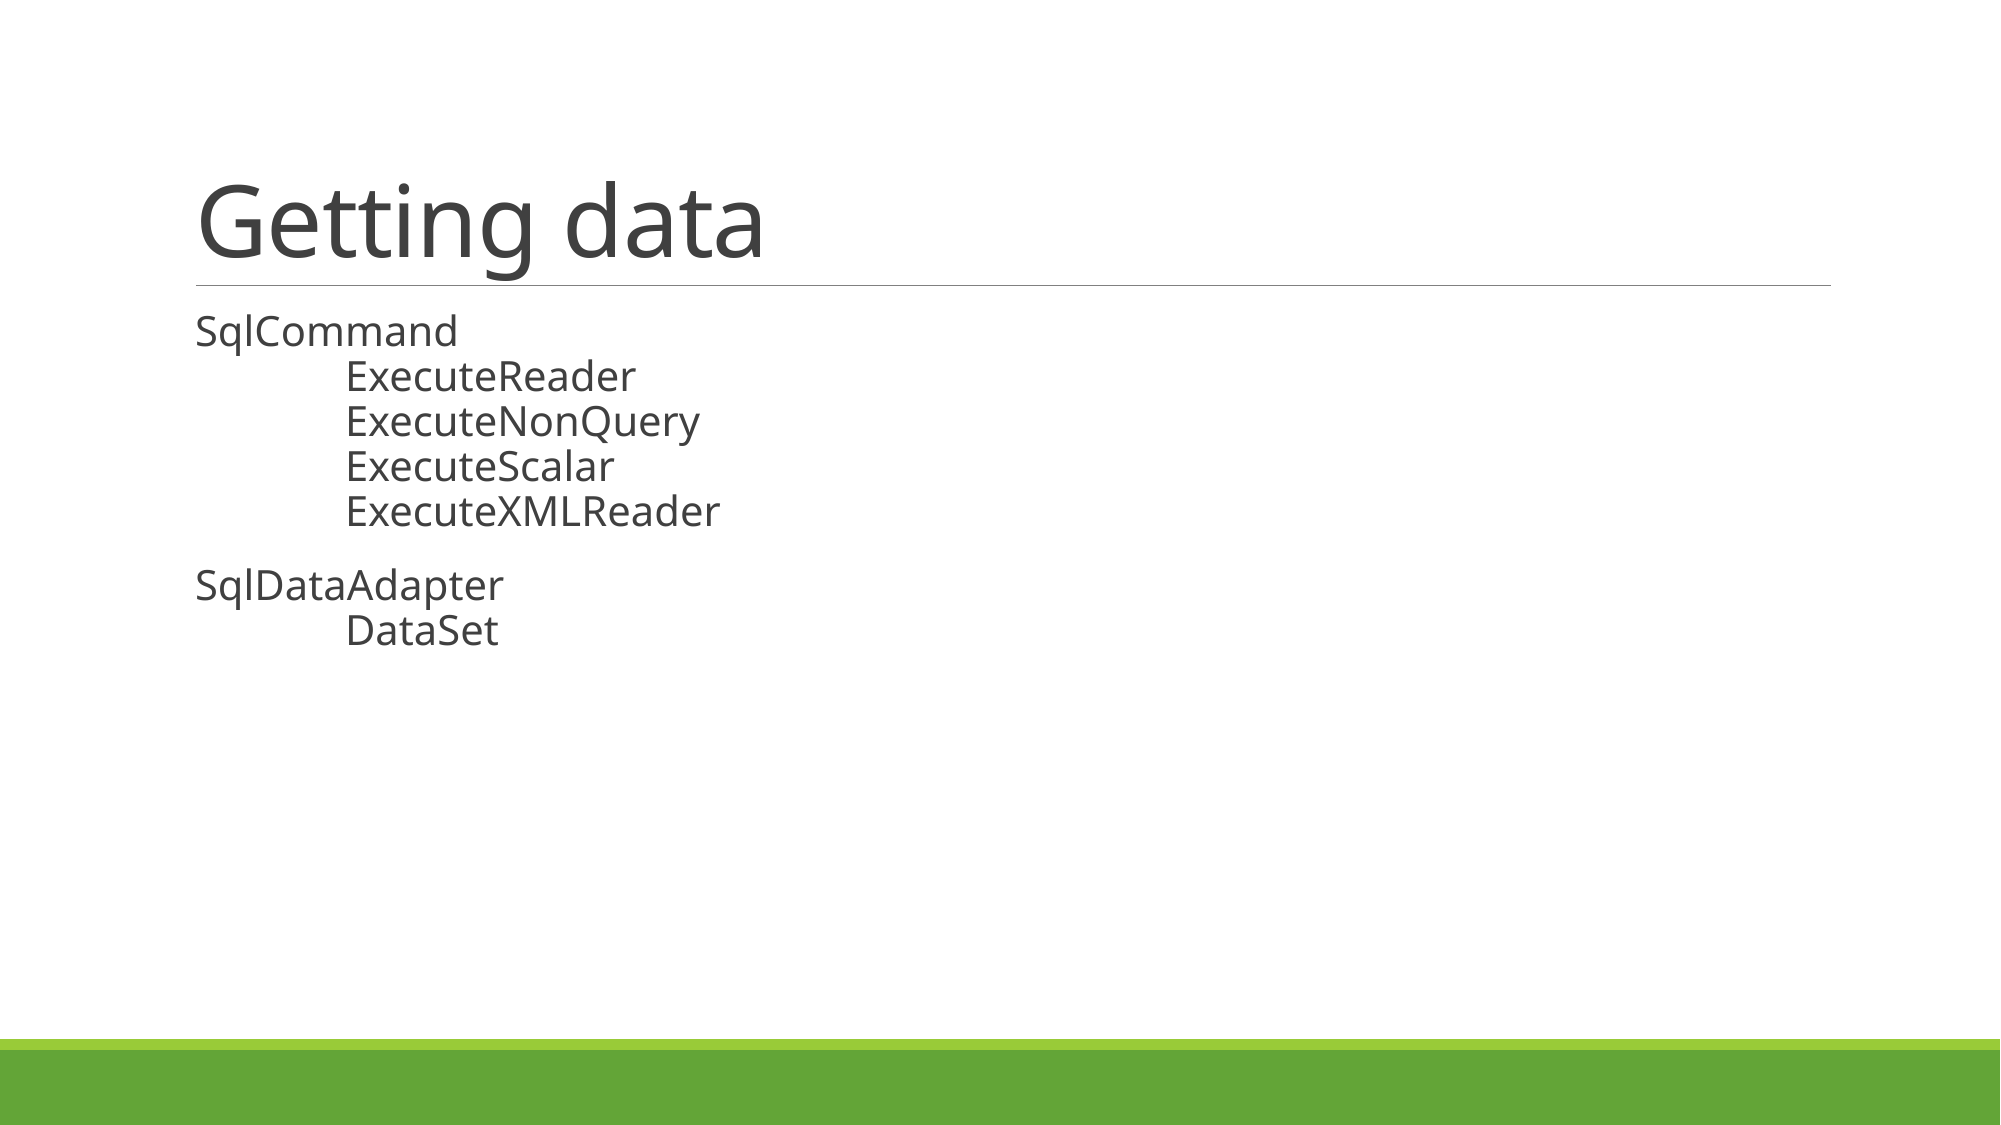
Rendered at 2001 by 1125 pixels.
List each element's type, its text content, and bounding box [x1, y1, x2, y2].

list SqlCommand ExecuteReader ExecuteNonQuery ExecuteScalar ExecuteXMLReader SqlDataAdapter DataSet [180, 302, 1830, 963]
title Getting data [180, 47, 1830, 285]
